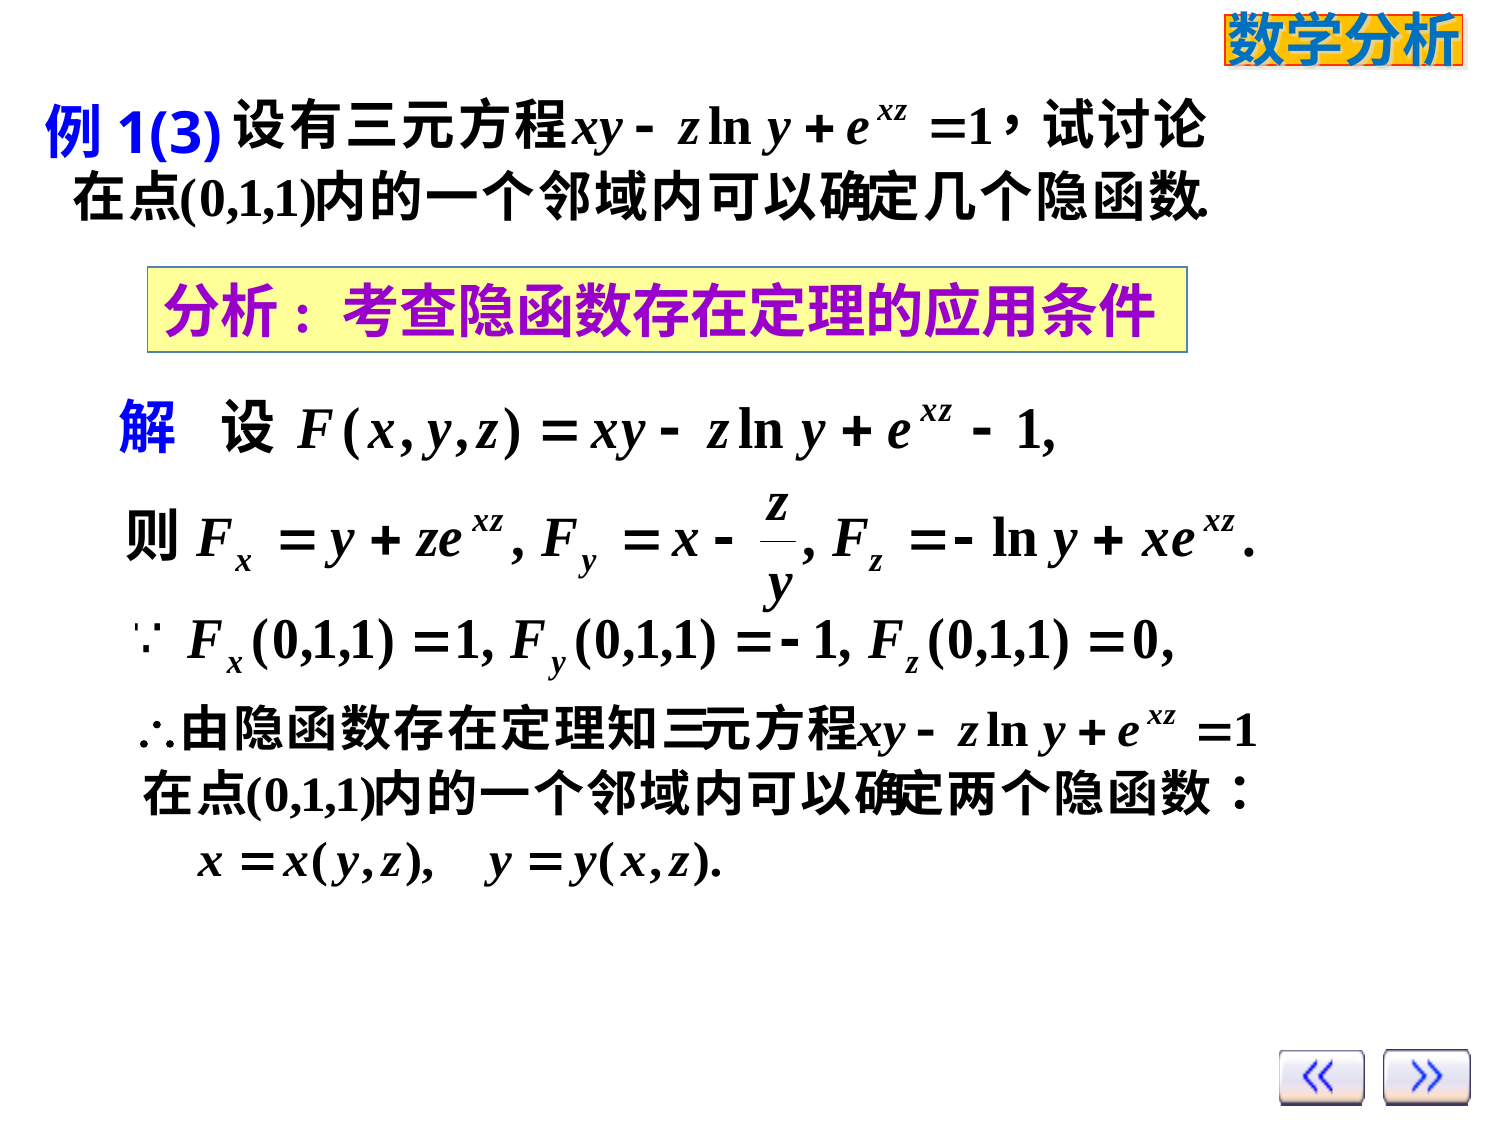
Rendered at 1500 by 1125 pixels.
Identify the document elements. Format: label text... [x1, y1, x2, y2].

picture [1383, 1049, 1471, 1106]
picture [1279, 1050, 1365, 1106]
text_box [135, 609, 1178, 685]
text_box 分析: 考查隐函数存在定理的应用条件 [147, 267, 1188, 353]
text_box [218, 389, 1058, 466]
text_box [123, 471, 1258, 617]
text_box 解 [103, 382, 231, 468]
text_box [139, 696, 1259, 891]
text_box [68, 89, 1211, 231]
text_box 例1(3) [29, 87, 266, 173]
